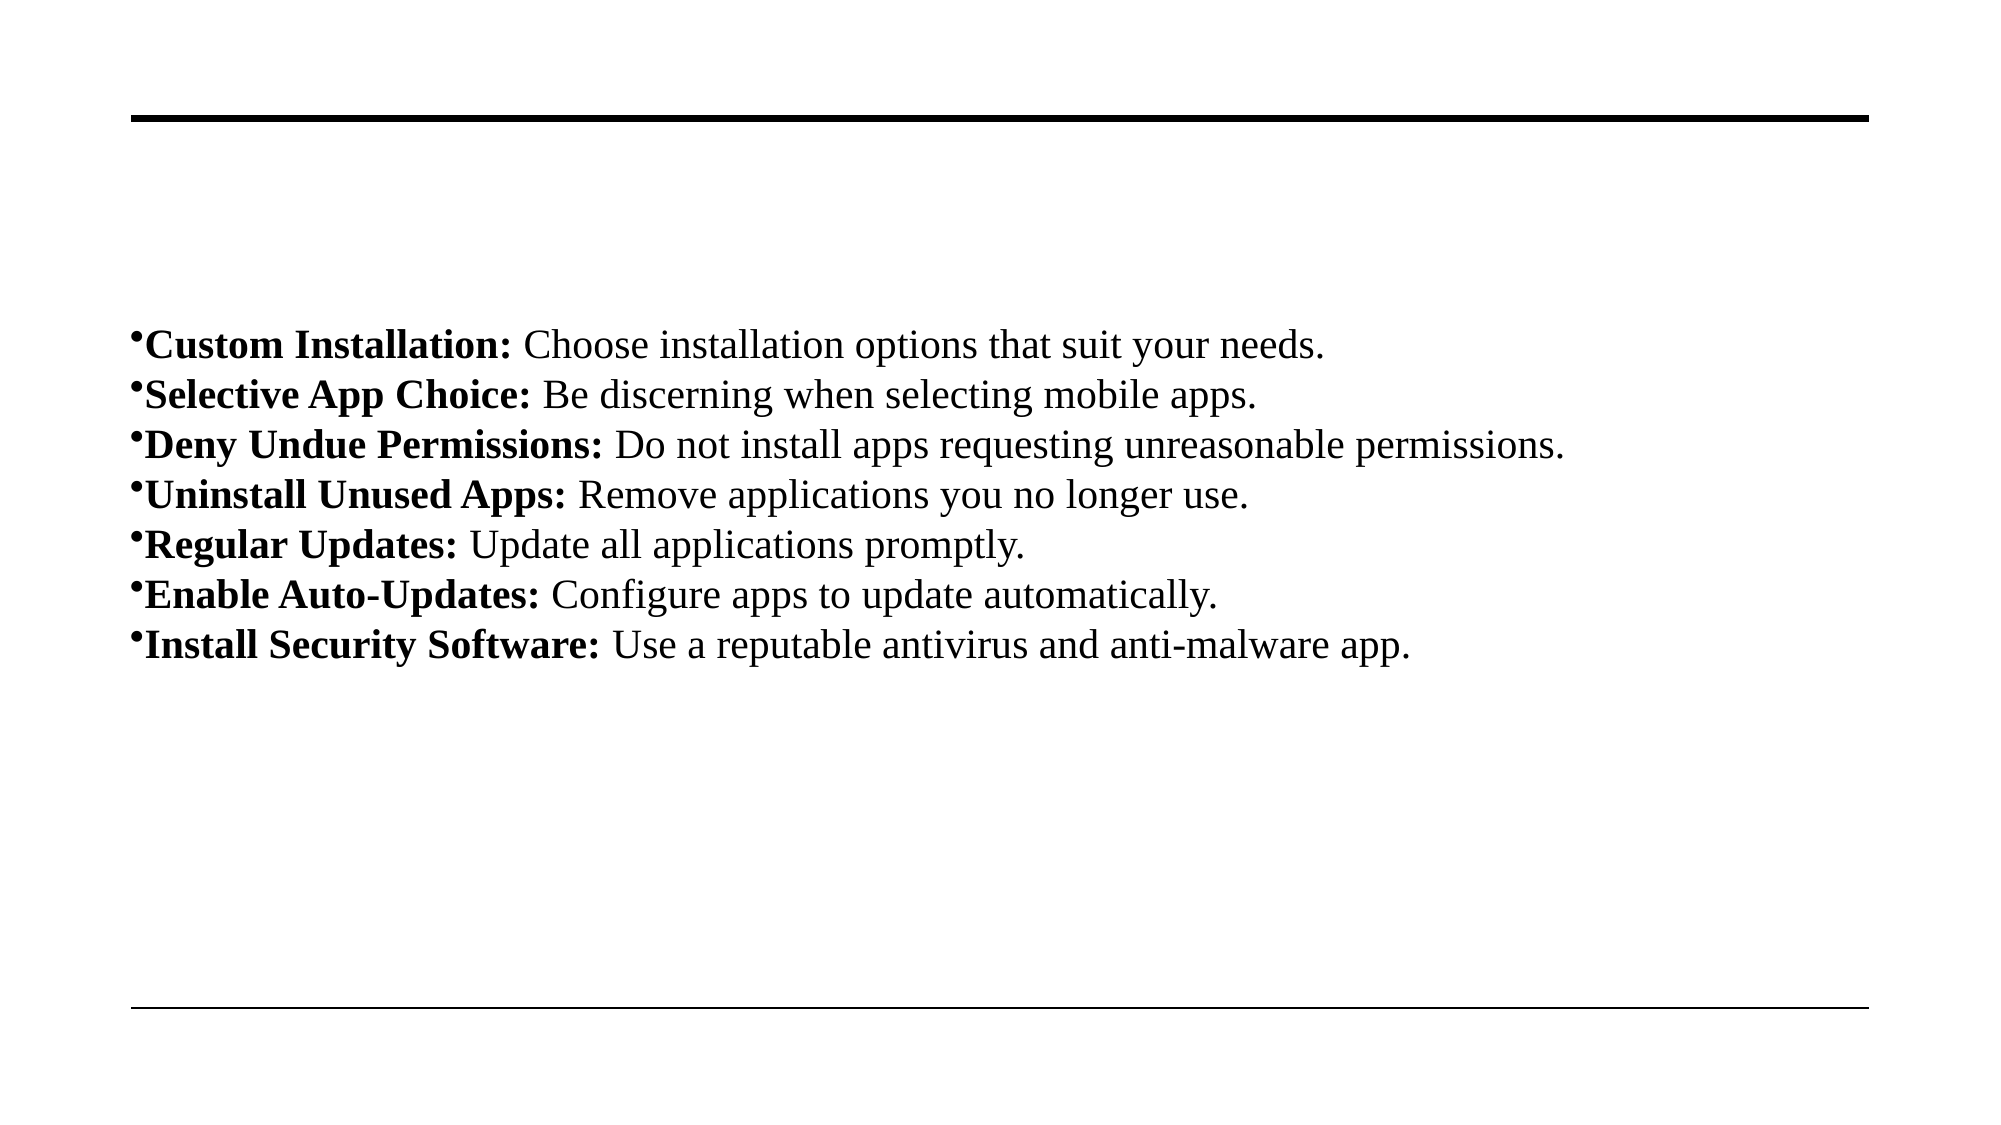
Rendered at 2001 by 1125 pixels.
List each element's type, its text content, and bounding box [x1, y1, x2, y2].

list Custom Installation: Choose installation options that suit your needs. Selective App Choice: Be discerning when selecting mobile apps. Deny Undue Permissions: Do not install apps requesting unreasonable permissions. Uninstall Unused Apps: Remove applications you no longer use. Regular Updates: Update all applications promptly. Enable Auto-Updates: Configure apps to update automatically. Install Security Software: Use a reputable antivirus and anti-malware app. [114, 165, 1877, 818]
